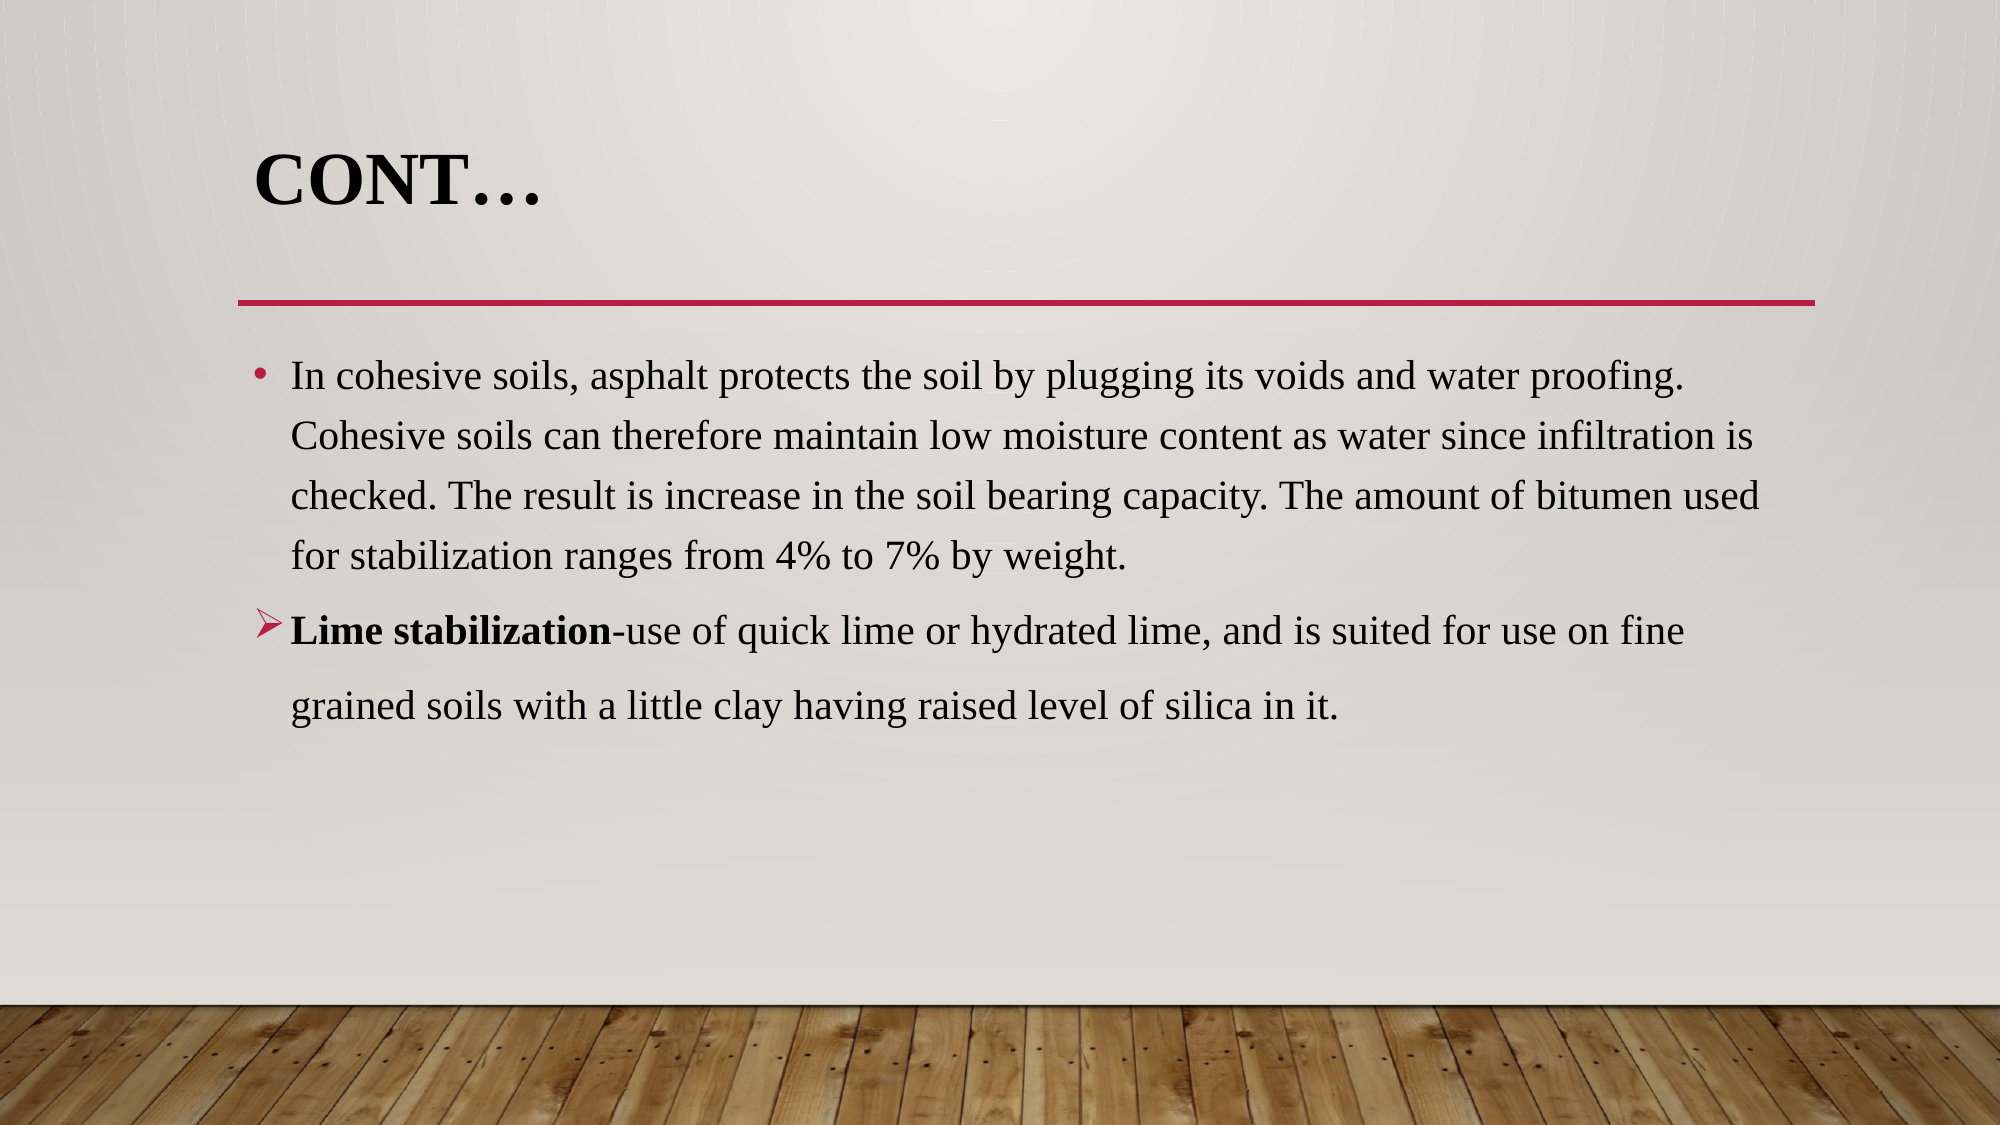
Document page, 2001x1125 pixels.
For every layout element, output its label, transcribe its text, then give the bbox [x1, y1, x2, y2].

picture [0, 1005, 2000, 1125]
list In cohesive soils, asphalt protects the soil by plugging its voids and water proofing. Cohesive soils can therefore maintain low moisture content as water since infiltration is checked. The result is increase in the soil bearing capacity. The amount of bitumen used for stabilization ranges from 4% to 7% by weight. Lime stabilization-use of quick lime or hydrated lime, and is suited for use on fine grained soils with a little clay having raised level of silica in it. [238, 330, 1814, 897]
title CONT… [238, 131, 1814, 305]
